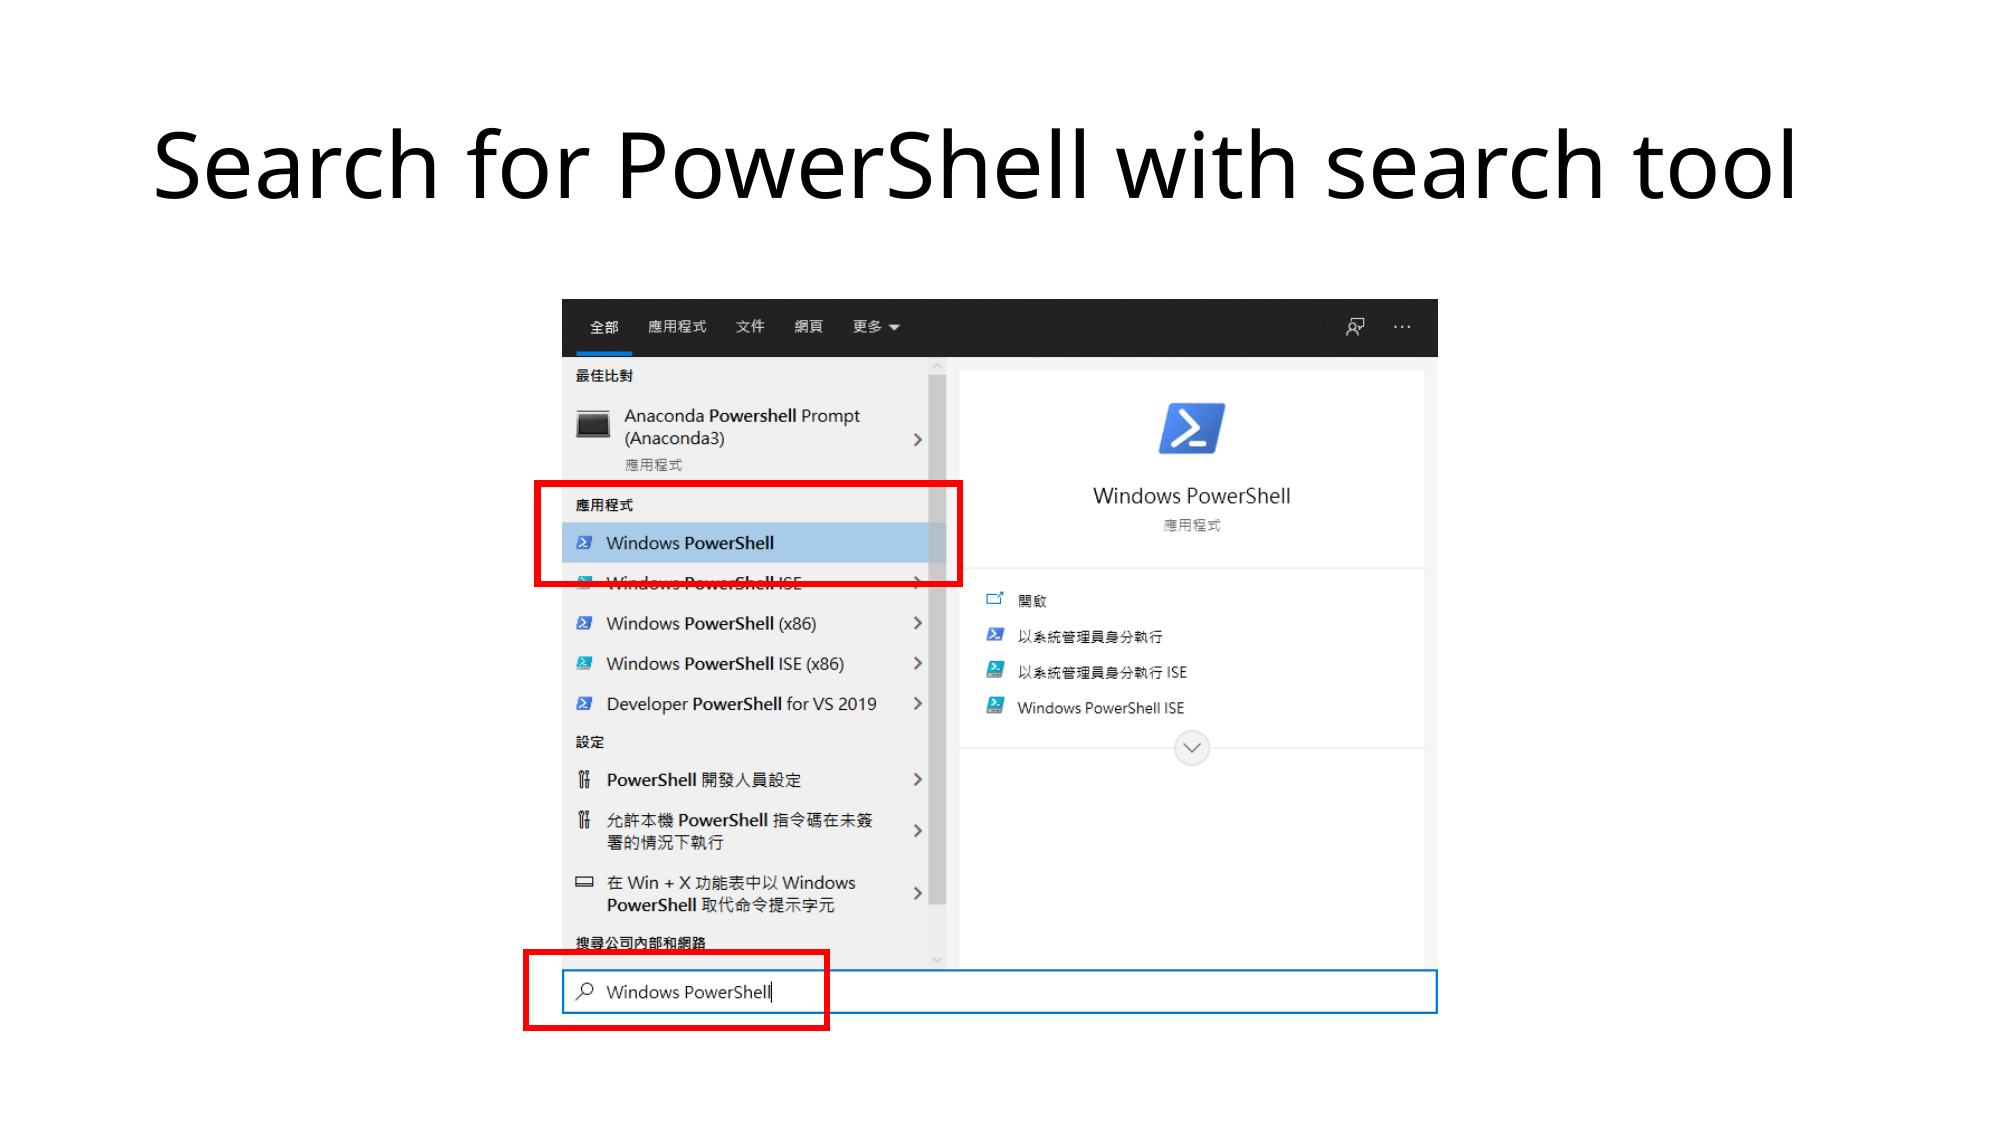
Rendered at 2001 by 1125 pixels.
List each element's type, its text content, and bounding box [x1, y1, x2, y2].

text_box [525, 951, 828, 1029]
title Search for PowerShell with search tool [137, 59, 1863, 278]
text_box [536, 482, 562, 585]
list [562, 299, 1438, 1014]
